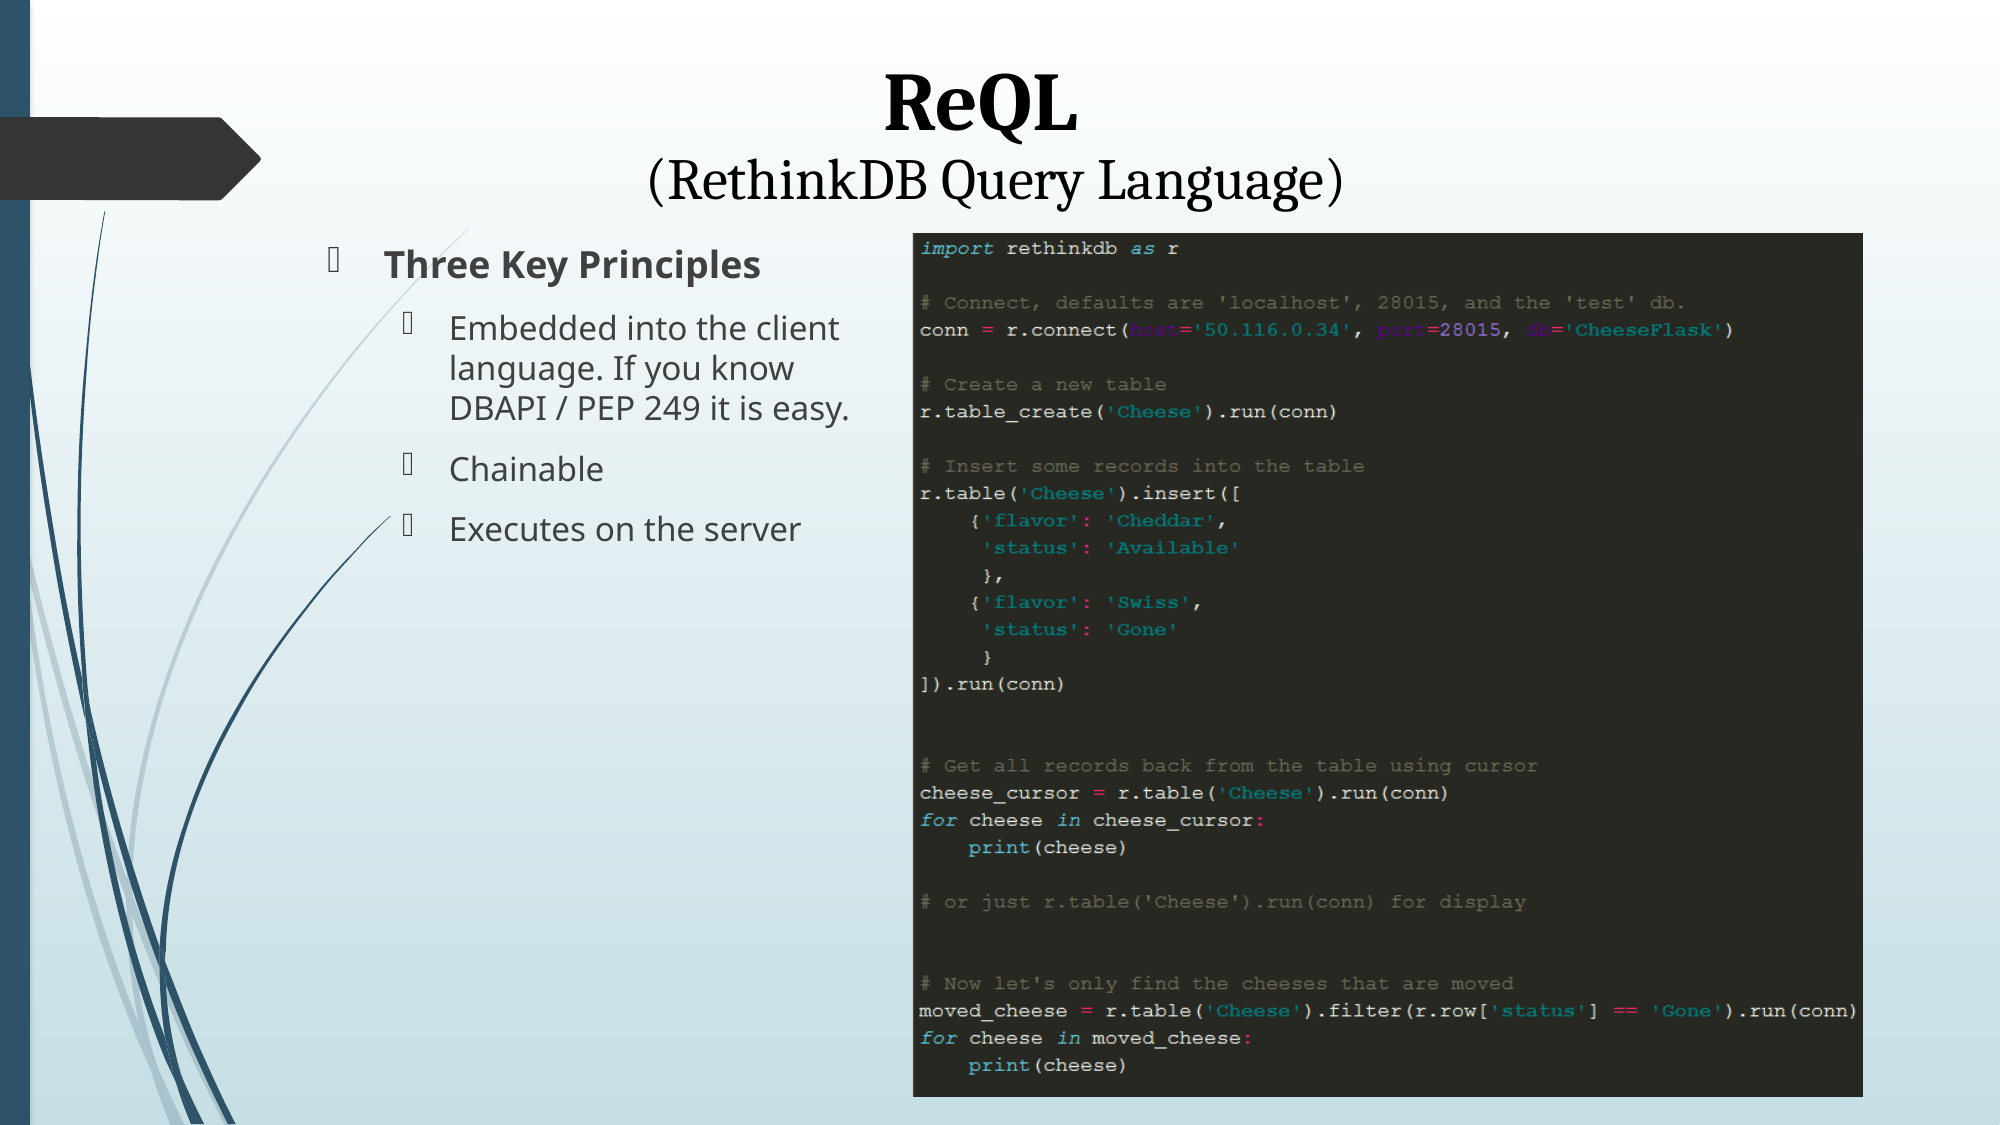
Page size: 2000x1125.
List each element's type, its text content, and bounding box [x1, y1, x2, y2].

text_box (RethinkDB Query Language) [630, 133, 1362, 219]
picture [911, 233, 1863, 1098]
list Three Key Principles Embedded into the client language. If you know DBAPI / PEP 249 it is easy. Chainable Executes on the server [312, 233, 911, 854]
title ReQL [249, 39, 1712, 163]
